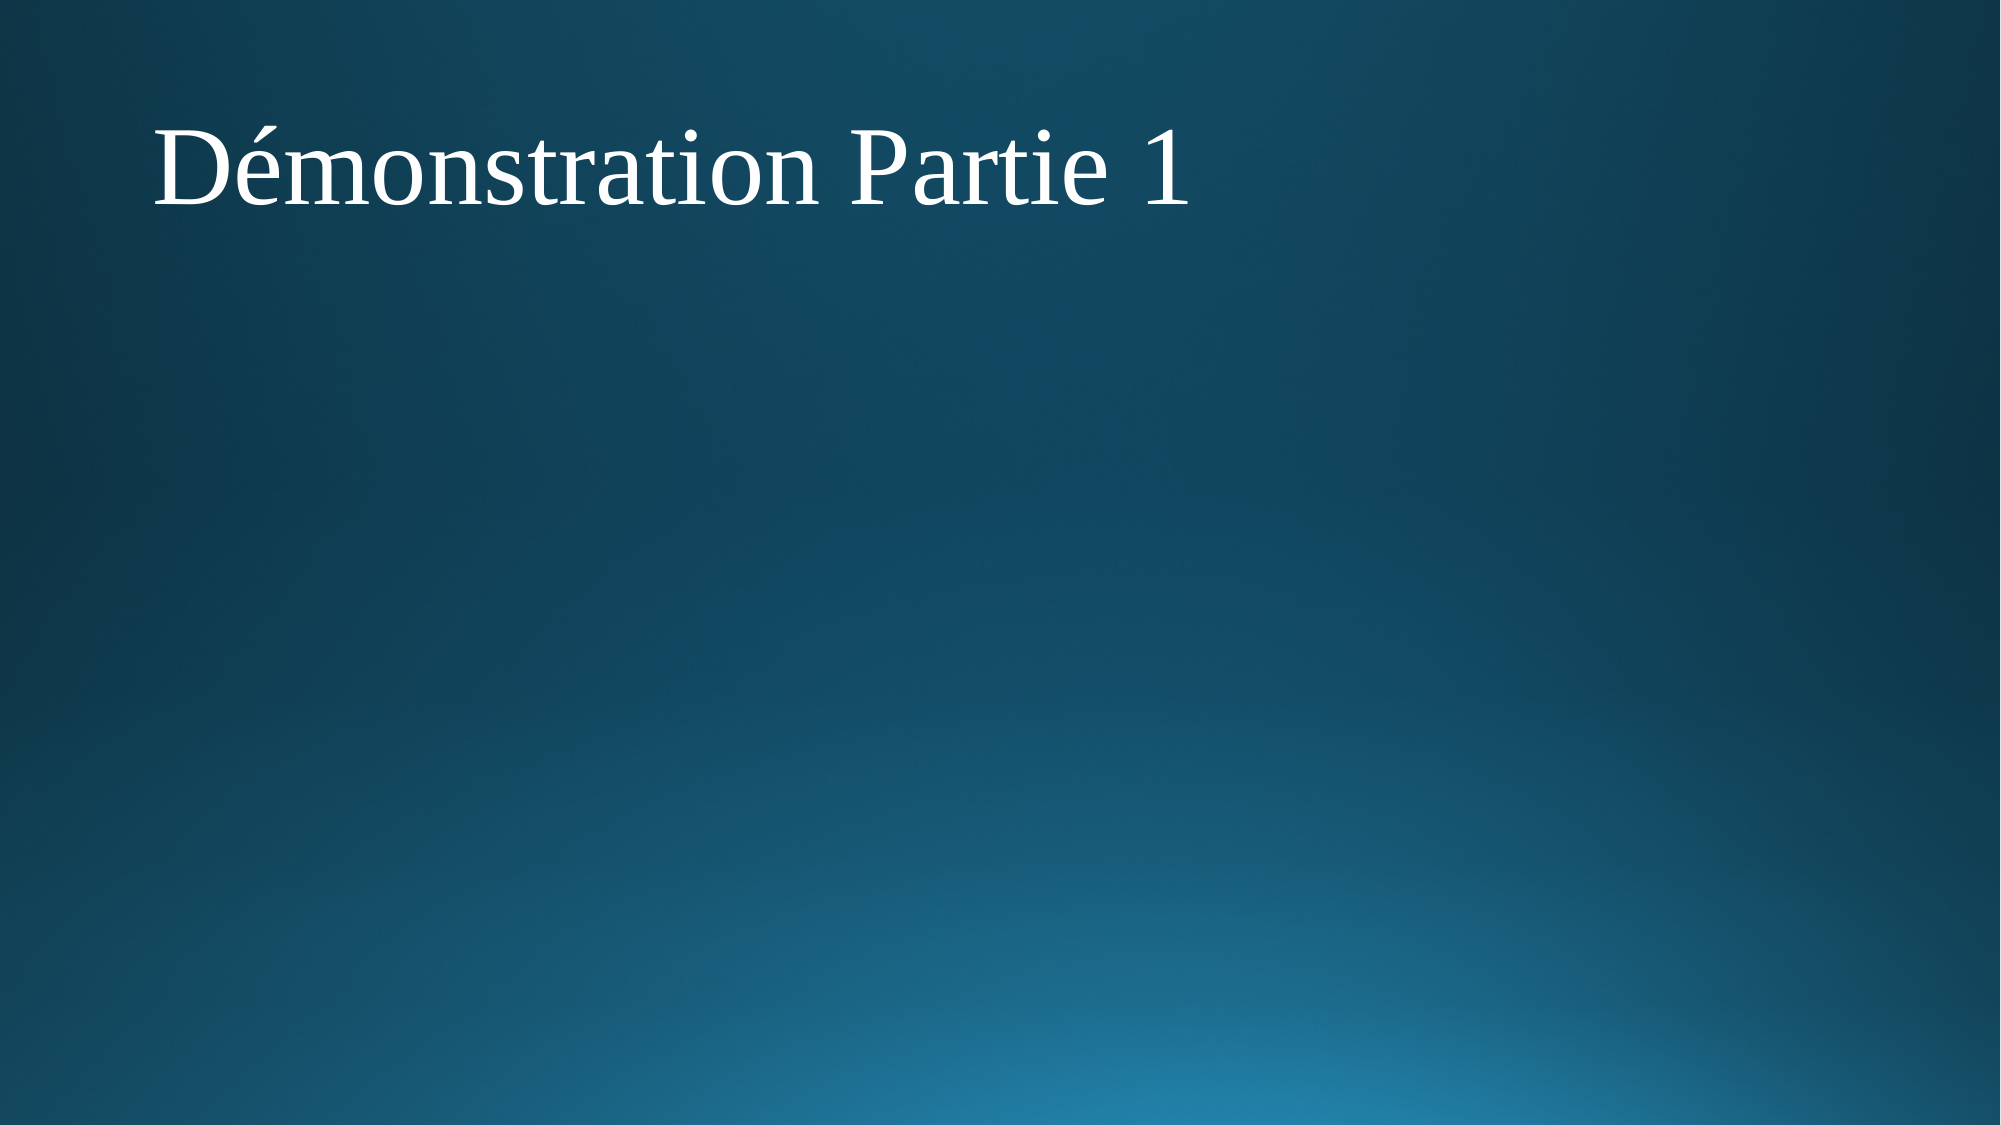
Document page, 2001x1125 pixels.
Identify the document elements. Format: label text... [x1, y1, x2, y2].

picture [0, 0, 2001, 1125]
title Démonstration Partie 1 [137, 59, 1863, 278]
